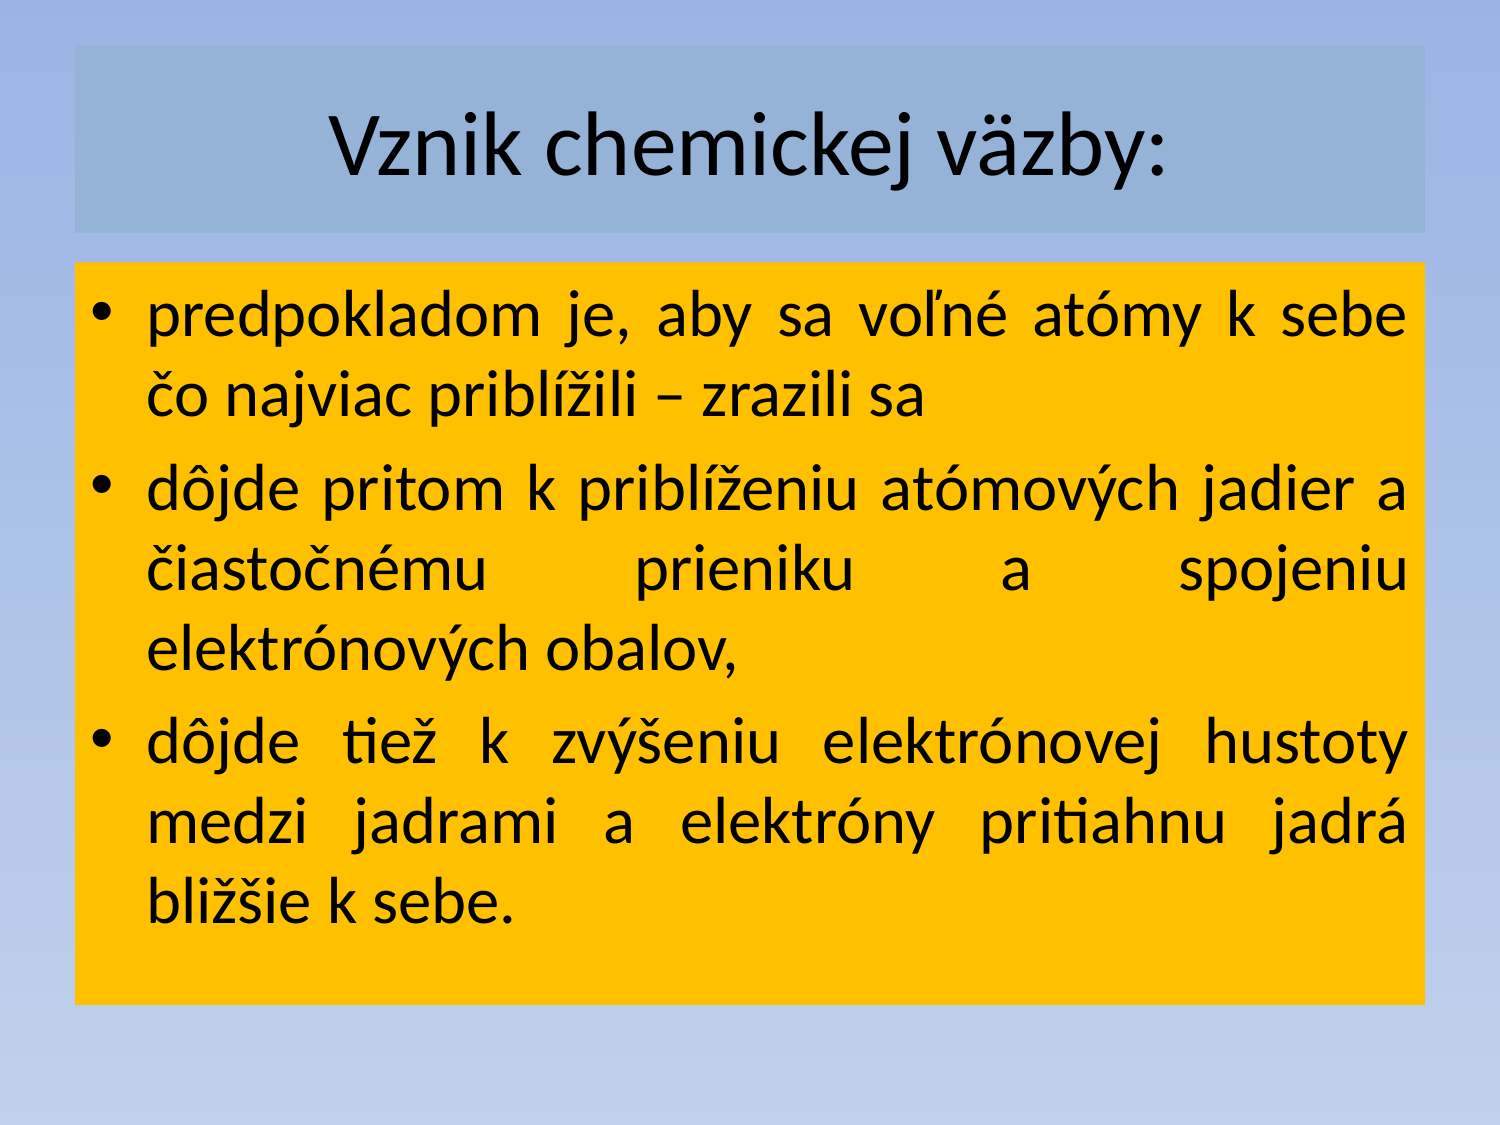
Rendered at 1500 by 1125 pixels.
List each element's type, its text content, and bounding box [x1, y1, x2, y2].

title Vznik chemickej väzby: [75, 45, 1425, 233]
list predpokladom je, aby sa voľné atómy k sebe čo najviac priblížili – zrazili sa dôjde pritom k priblíženiu atómových jadier a čiastočnému prieniku a spojeniu elektrónových obalov, dôjde tiež k zvýšeniu elektrónovej hustoty medzi jadrami a elektróny pritiahnu jadrá bližšie k sebe. [75, 262, 1425, 1005]
